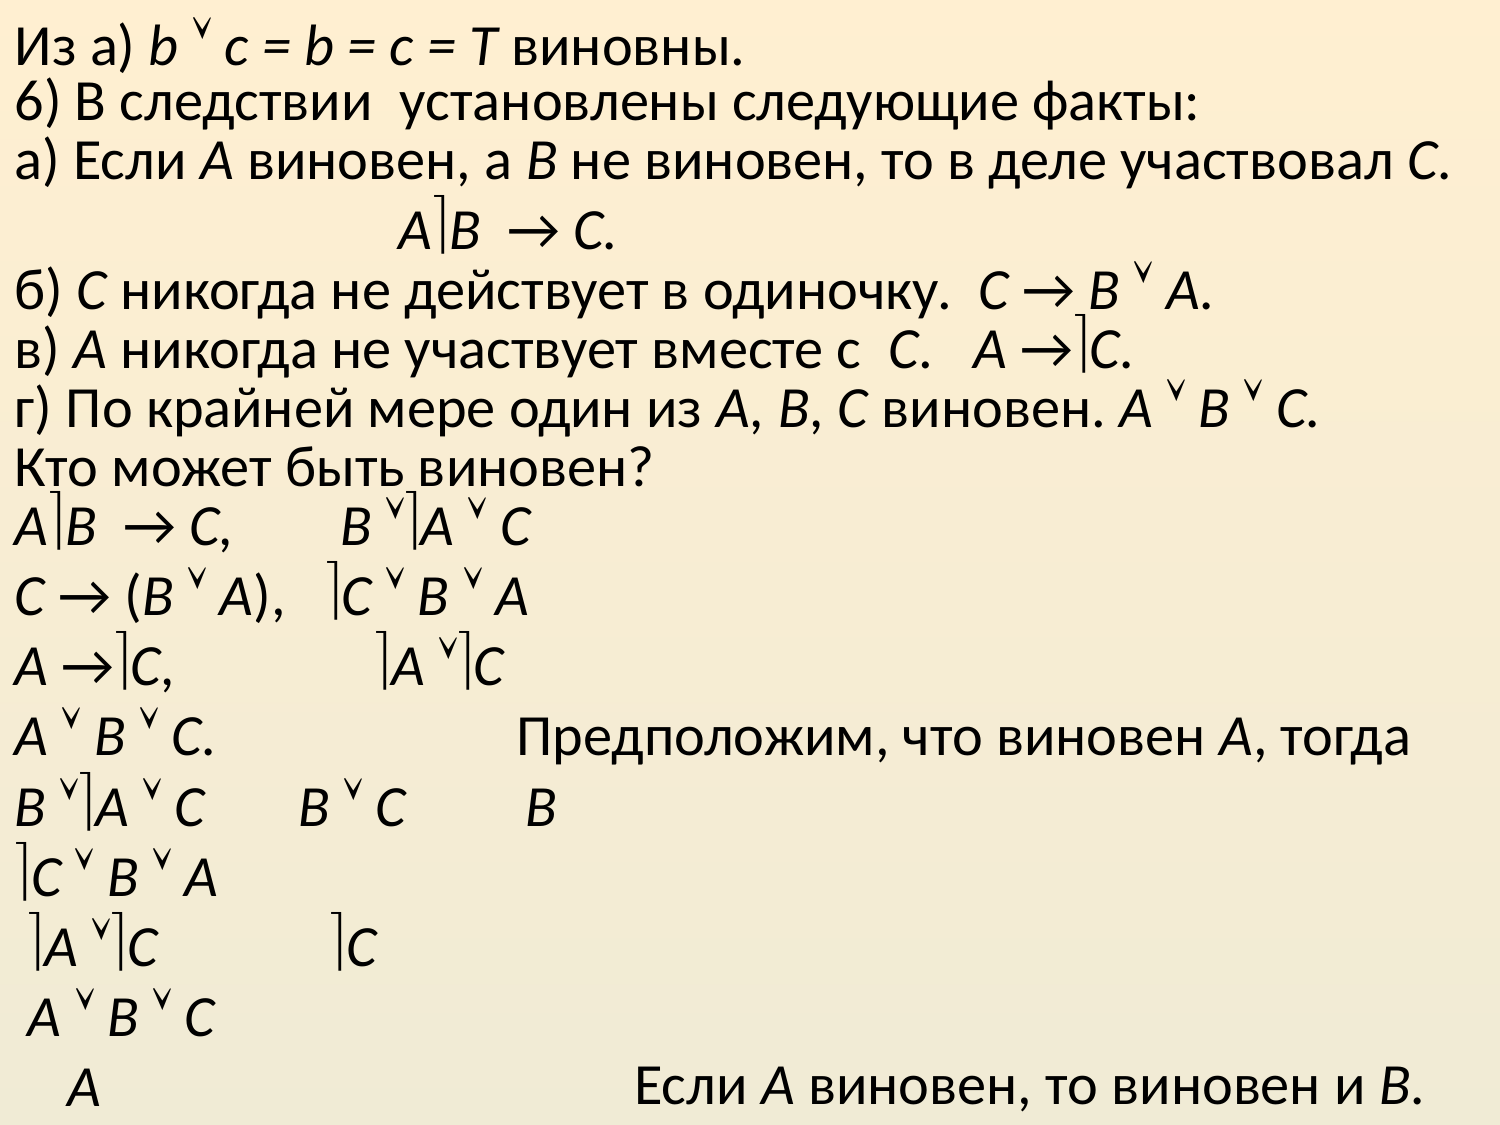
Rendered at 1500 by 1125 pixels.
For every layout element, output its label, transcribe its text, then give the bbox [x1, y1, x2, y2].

text_box AB → C, B A  C C → (B  A), C  B  A A →C, A C A  B  C. [0, 479, 1500, 760]
text_box а) Если А виновен, а В не виновен, то в деле участвовал С. AB → C. [0, 113, 1500, 243]
text_box в) А никогда не участвует вместе с С. A →C. [0, 302, 1500, 361]
text_box B A  C B  C В C  B  A A C C A  B  C А [0, 760, 1500, 1125]
text_box г) По крайней мере один из А, В, С виновен. A  B  C. [0, 361, 1500, 447]
text_box Предположим, что виновен А, тогда [501, 689, 1430, 760]
text_box Кто может быть виновен? [0, 447, 1500, 479]
text_box б) С никогда не действует в одиночку. C → B  A. [0, 243, 1500, 302]
text_box 6) В следствии установлены следующие факты: [0, 54, 1500, 113]
text_box Если А виновен, то виновен и В. [620, 1039, 1453, 1124]
text_box Из а) b  c = b = c = T виновны. [0, 0, 1500, 54]
